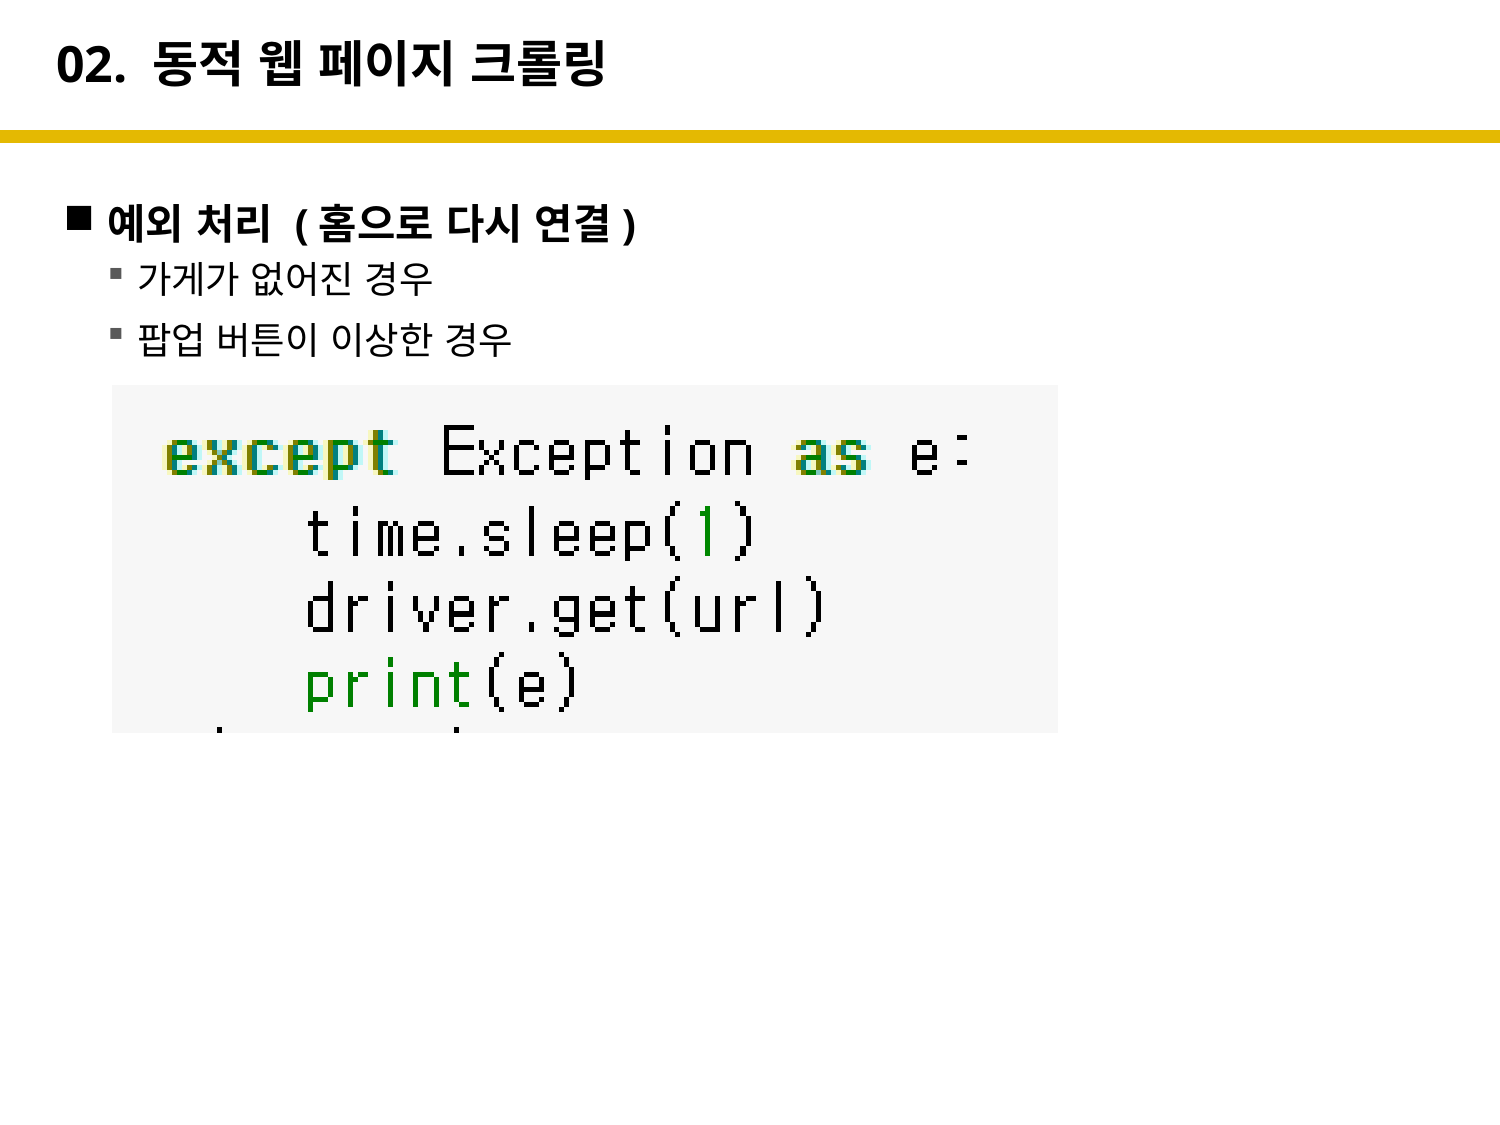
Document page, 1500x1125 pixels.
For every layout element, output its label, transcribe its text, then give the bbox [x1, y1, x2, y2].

list 예외 처리 (홈으로 다시 연결) 가게가 없어진 경우 팝업 버튼이 이상한 경우 [48, 165, 1467, 1064]
picture [111, 385, 1058, 733]
title 02. 동적 웹 페이지 크롤링 [41, 17, 1282, 108]
